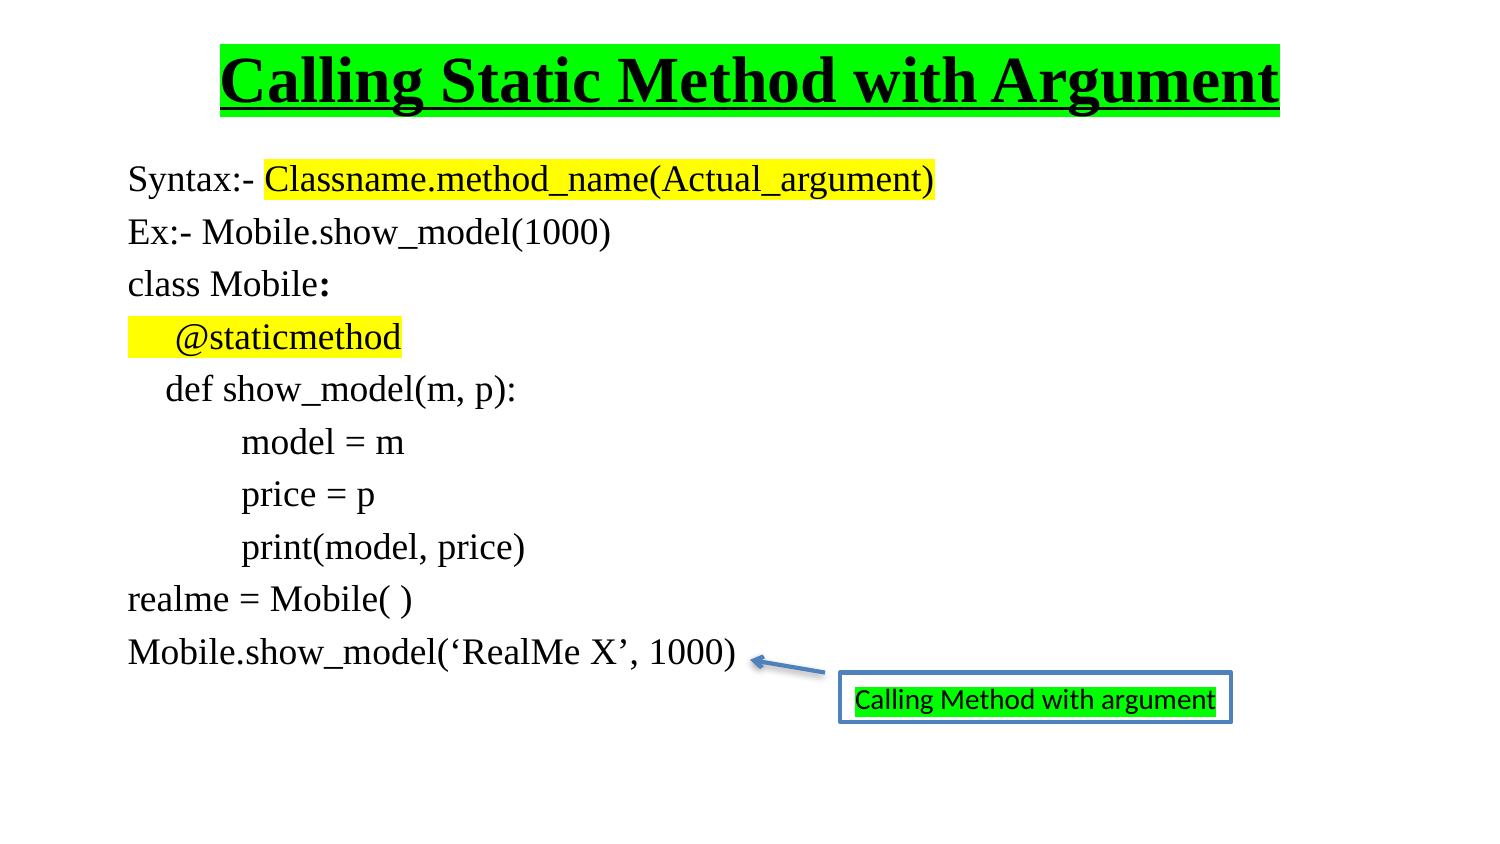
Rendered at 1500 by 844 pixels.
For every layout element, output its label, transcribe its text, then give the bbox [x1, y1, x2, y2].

title Calling Static Method with Argument [75, 6, 1425, 147]
list Syntax:- Classname.method_name(Actual_argument) Ex:- Mobile.show_model(1000) class Mobile: @staticmethod def show_model(m, p): model = m price = p print(model, price) realme = Mobile( ) Mobile.show_model(‘RealMe X’, 1000) [112, 146, 1350, 810]
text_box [749, 659, 826, 673]
text_box Calling Method with argument [838, 670, 1233, 724]
